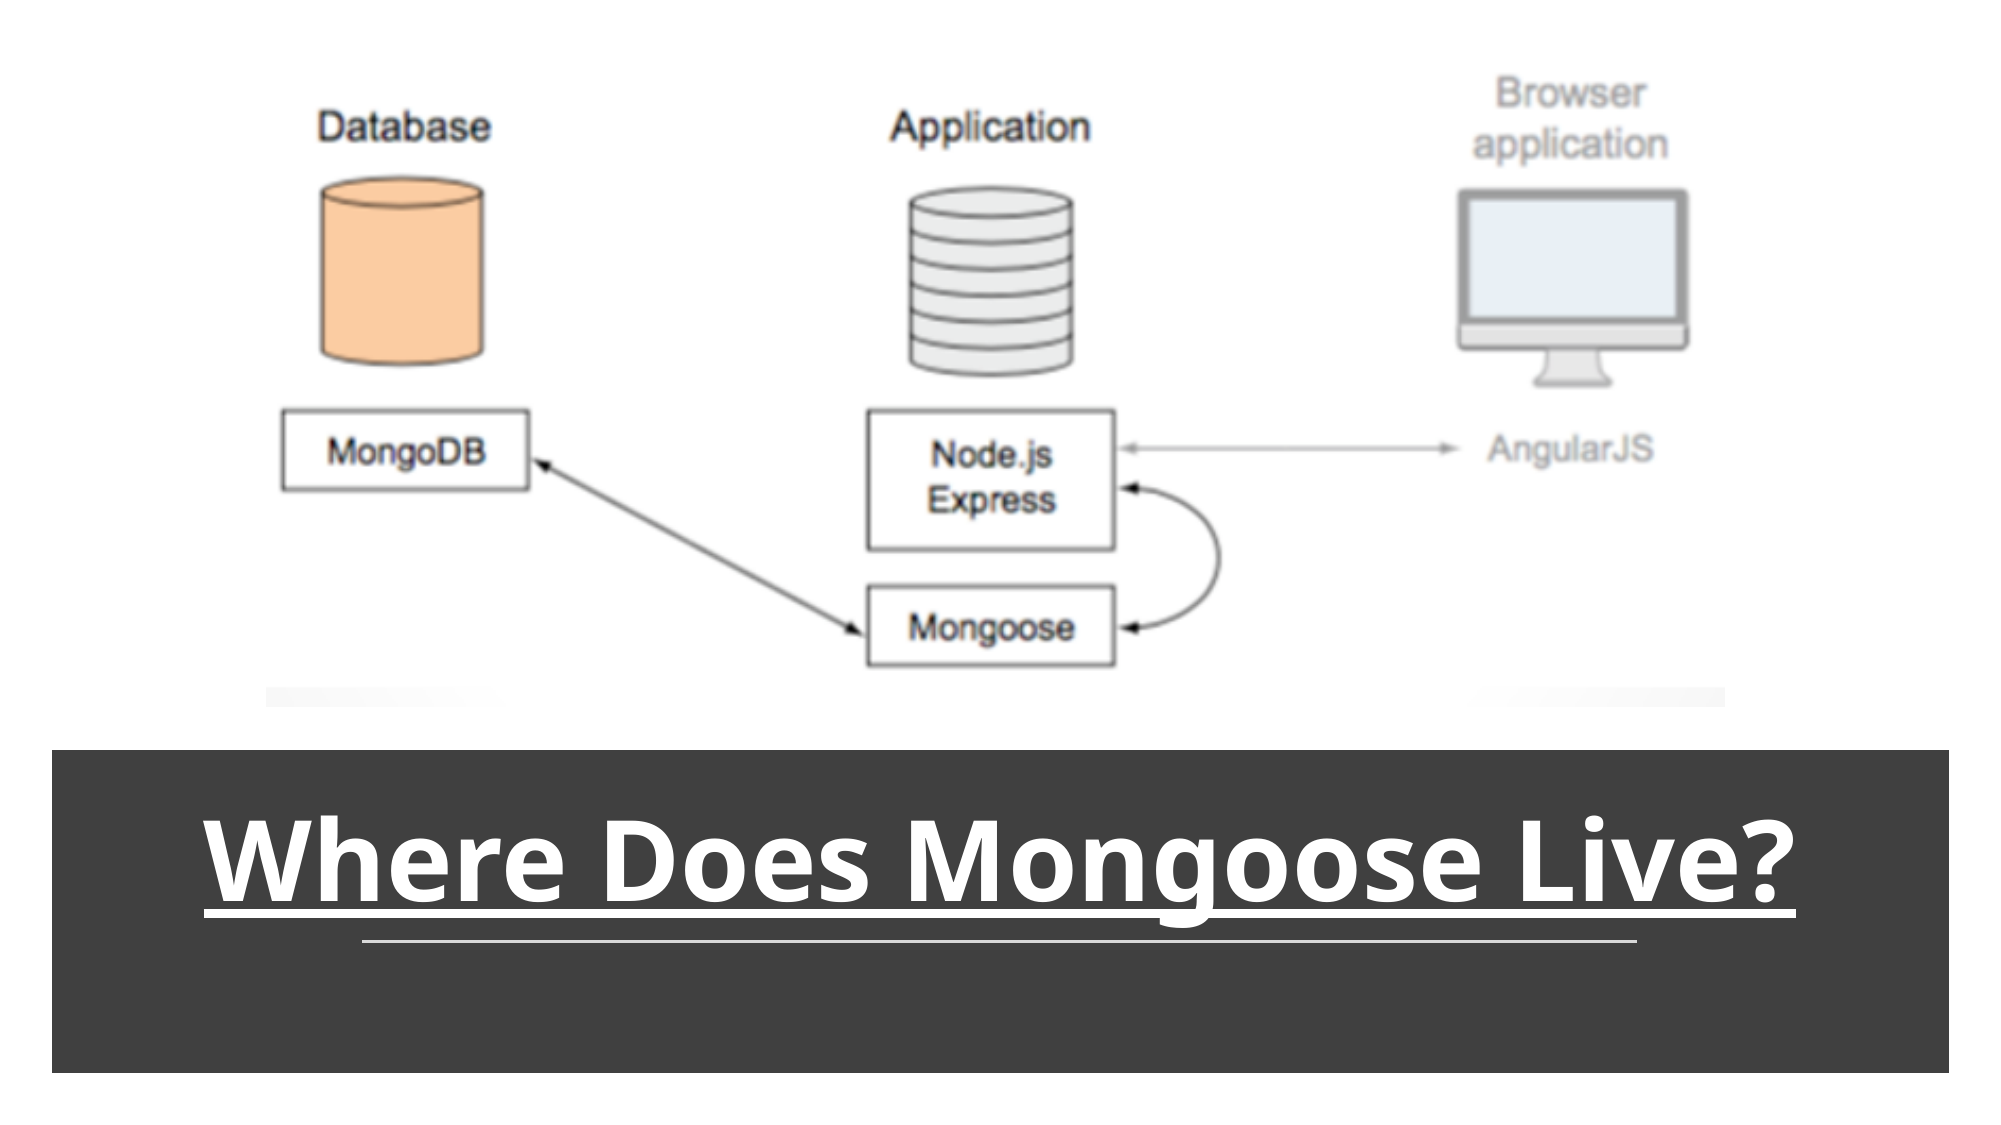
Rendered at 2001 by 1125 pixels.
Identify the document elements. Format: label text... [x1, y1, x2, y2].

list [266, 50, 1725, 707]
text_box [61, 759, 1939, 1064]
title Where Does Mongoose Live? [86, 780, 1914, 933]
